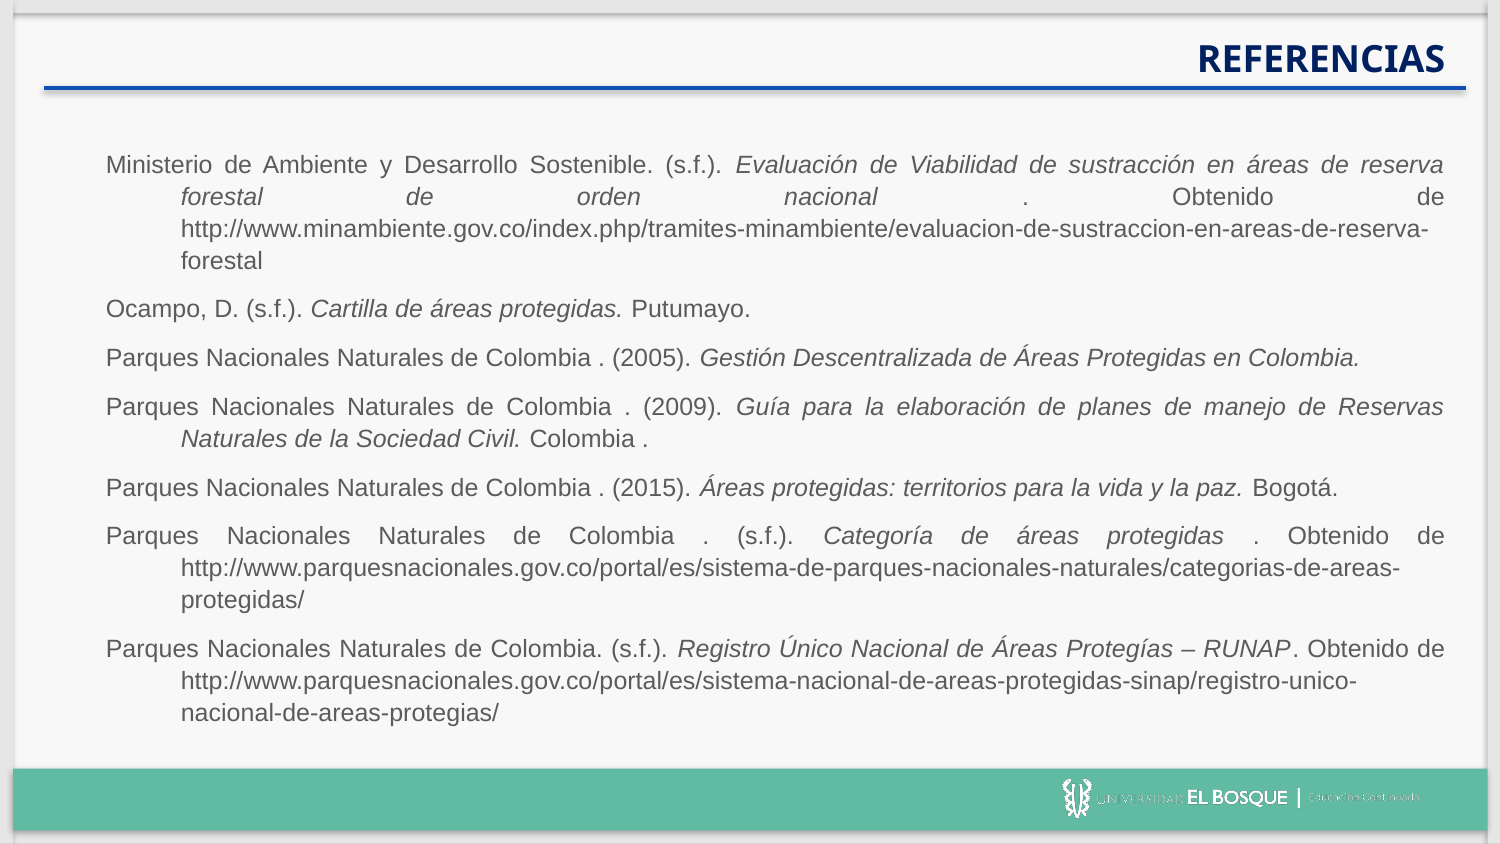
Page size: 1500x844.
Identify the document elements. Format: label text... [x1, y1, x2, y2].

text_box Ministerio de Ambiente y Desarrollo Sostenible. (s.f.). Evaluación de Viabilidad de sustracción en áreas de reserva forestal de orden nacional . Obtenido de http://www.minambiente.gov.co/index.php/tramites-minambiente/evaluacion-de-sustraccion-en-areas-de-reserva-forestal Ocampo, D. (s.f.). Cartilla de áreas protegidas. Putumayo. Parques Nacionales Naturales de Colombia . (2005). Gestión Descentralizada de Áreas Protegidas en Colombia. Parques Nacionales Naturales de Colombia . (2009). Guía para la elaboración de planes de manejo de Reservas Naturales de la Sociedad Civil. Colombia . Parques Nacionales Naturales de Colombia . (2015). Áreas protegidas: territorios para la vida y la paz. Bogotá. Parques Nacionales Naturales de Colombia . (s.f.). Categoría de áreas protegidas . Obtenido de http://www.parquesnacionales.gov.co/portal/es/sistema-de-parques-nacionales-naturales/categorias-de-areas-protegidas/ Parques Nacionales Naturales de Colombia. (s.f.). Registro Único Nacional de Áreas Protegías – RUNAP. Obtenido de http://www.parquesnacionales.gov.co/portal/es/sistema-nacional-de-areas-protegidas-sinap/registro-unico-nacional-de-areas-protegias/ [91, 138, 1461, 782]
text_box REFERENCIAS [41, 27, 1461, 86]
picture [1055, 782, 1425, 827]
